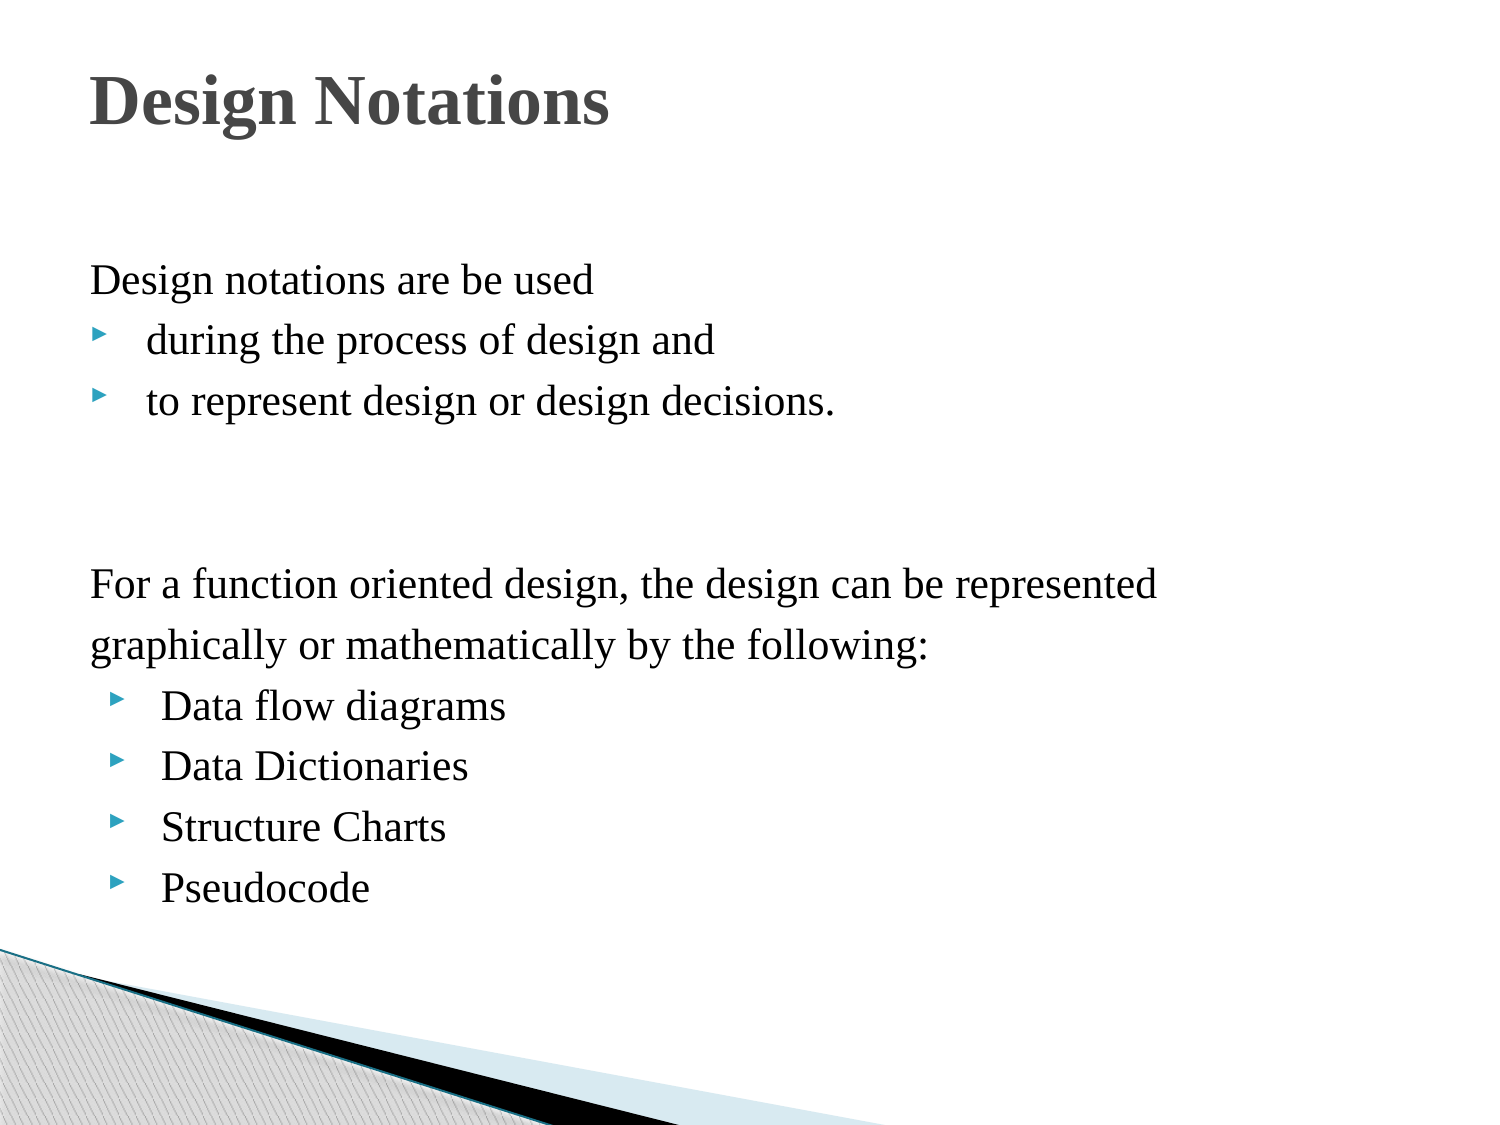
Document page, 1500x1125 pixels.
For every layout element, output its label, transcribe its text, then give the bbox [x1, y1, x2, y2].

list Design notations are be used during the process of design and to represent design or design decisions. For a function oriented design, the design can be represented graphically or mathematically by the following: Data flow diagrams Data Dictionaries Structure Charts Pseudocode [75, 243, 1425, 986]
title Design Notations [75, 45, 1425, 233]
